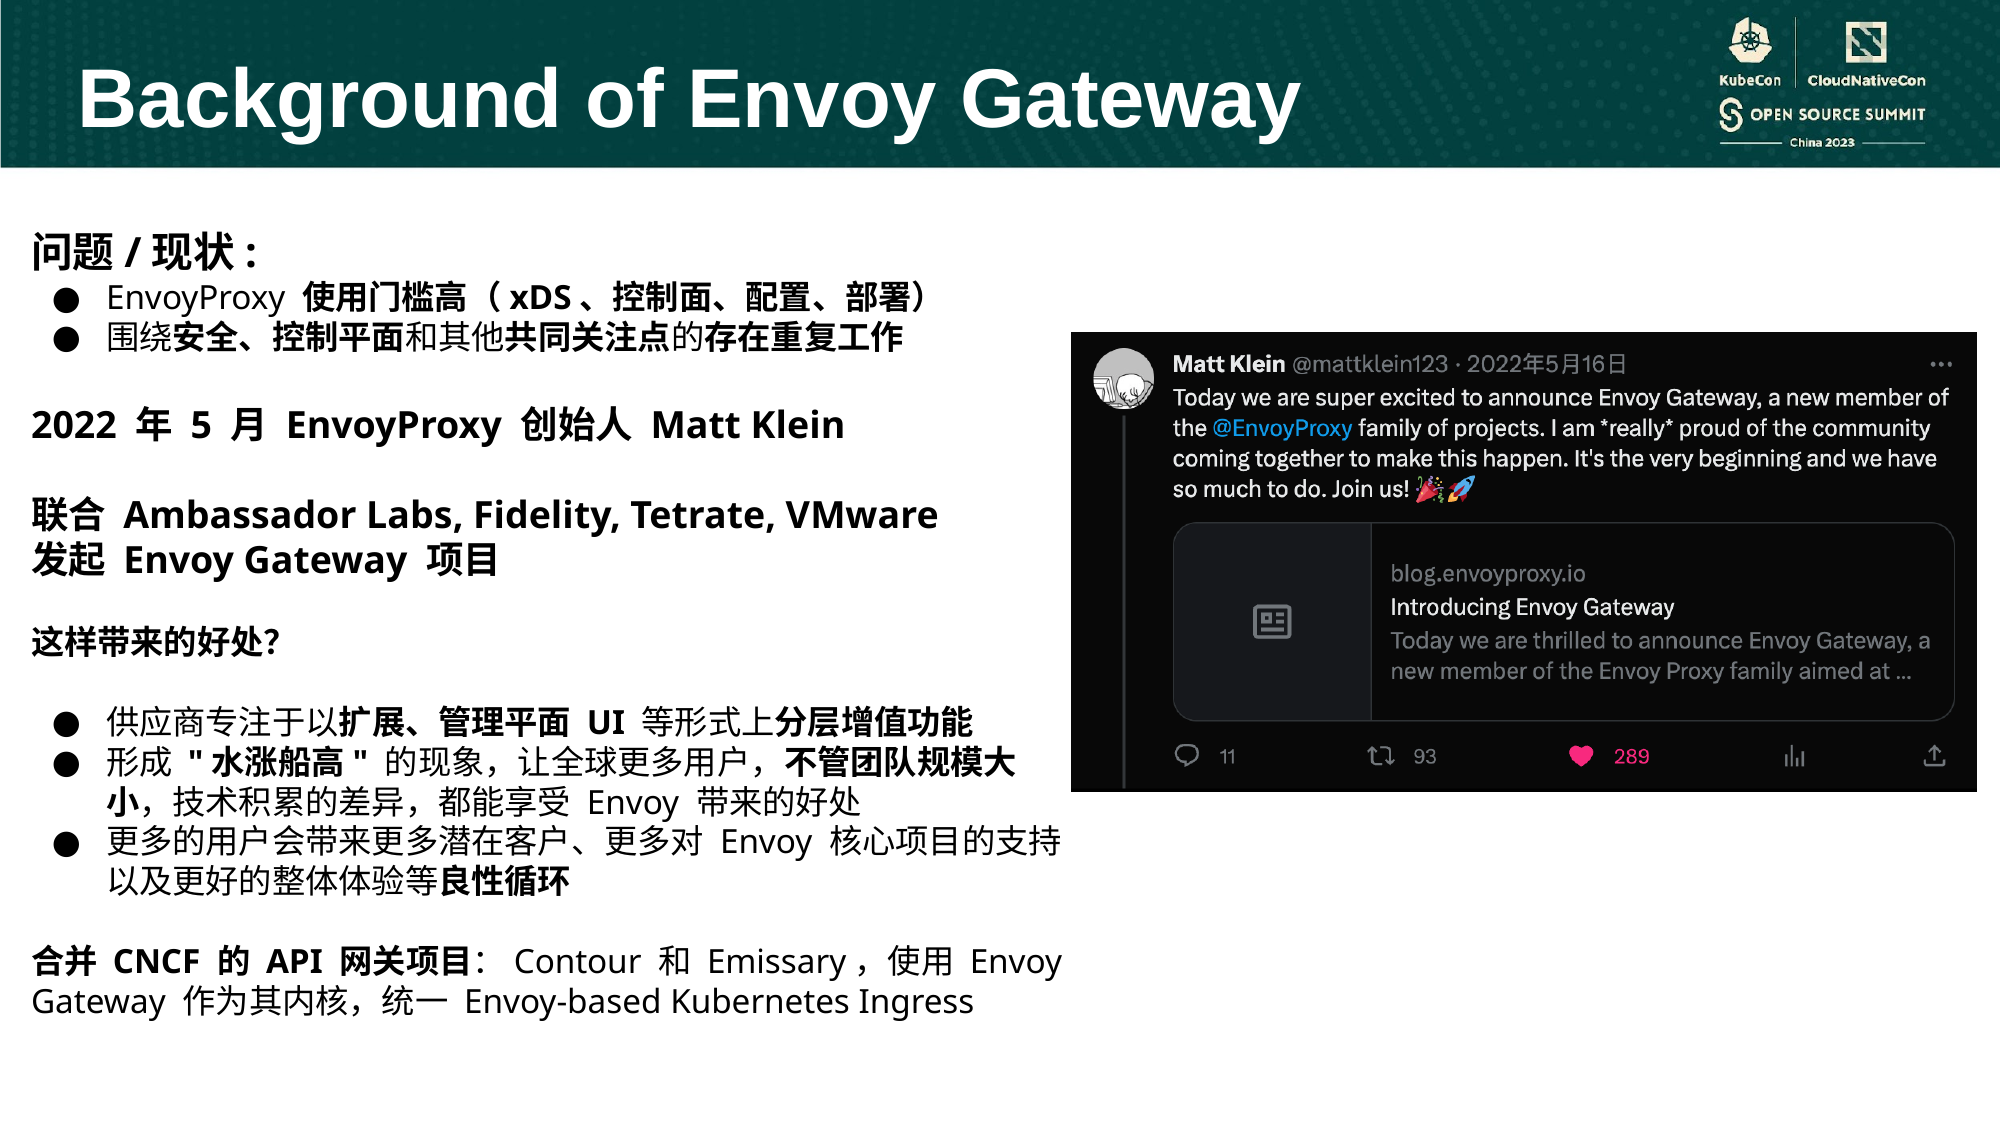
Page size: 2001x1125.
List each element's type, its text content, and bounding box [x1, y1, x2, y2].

text_box 问题/现状: EnvoyProxy 使用门槛高（xDS、控制面、配置、部署） 围绕安全、控制平面和其他共同关注点的存在重复工作 2022 年 5 月 EnvoyProxy 创始人 Matt Klein 联合 Ambassador Labs, Fidelity, Tetrate, VMware 发起 Envoy Gateway 项目 这样带来的好处？ 供应商专注于以扩展、管理平面 UI 等形式上分层增值功能 形成 "水涨船高" 的现象，让全球更多用户，不管团队规模大小，技术积累的差异，都能享受 Envoy 带来的好处 更多的用户会带来更多潜在客户、更多对 Envoy 核心项目的支持以及更好的整体体验等良性循环 合并 CNCF 的 API 网关项目：Contour 和 Emissary，使用 Envoy Gateway 作为其内核，统一 Envoy-based Kubernetes Ingress [15, 211, 1096, 1036]
text_box Background of Envoy Gateway [62, 0, 1788, 196]
picture [0, 0, 2000, 1125]
